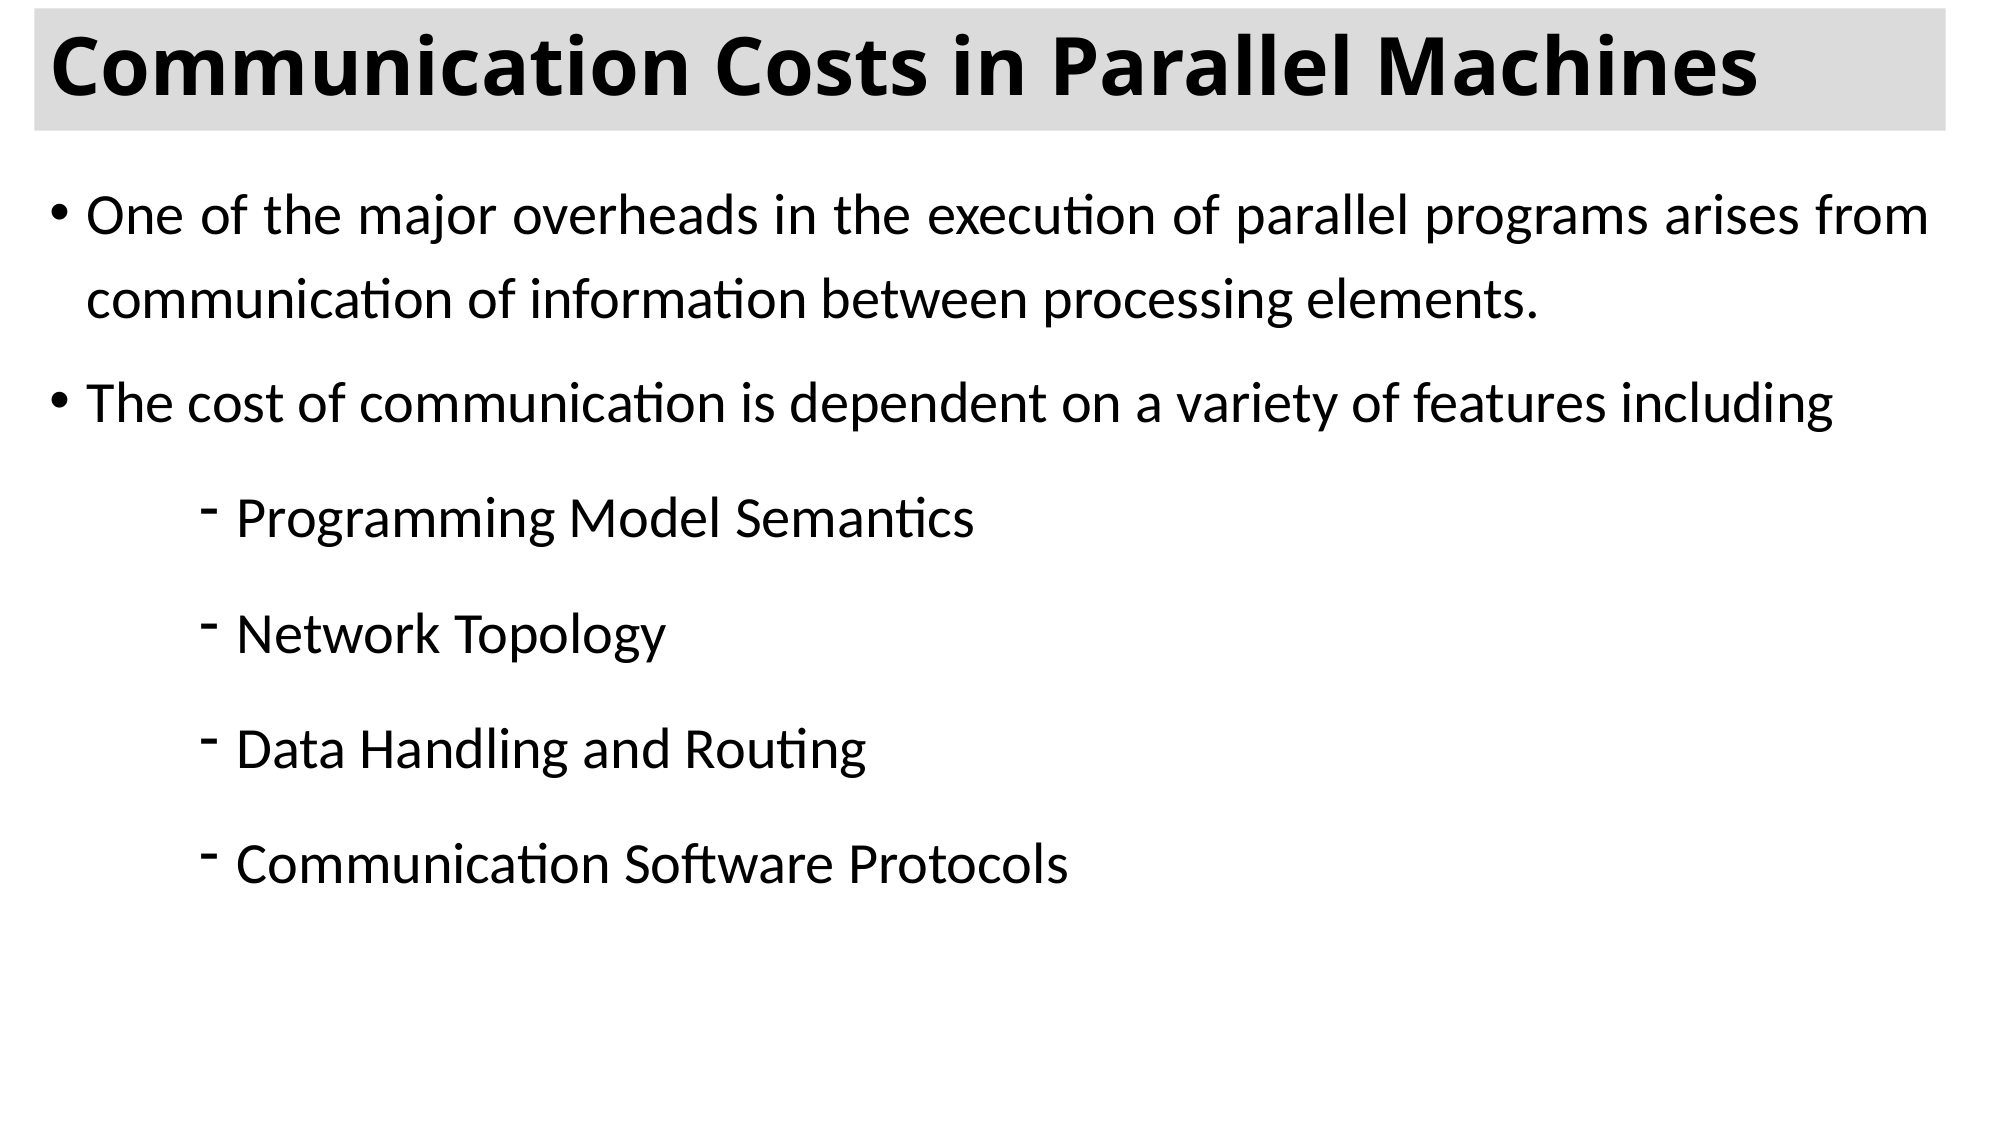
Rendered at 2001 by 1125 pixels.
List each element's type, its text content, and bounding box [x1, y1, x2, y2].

title Communication Costs in Parallel Machines [34, 8, 1946, 131]
list One of the major overheads in the execution of parallel programs arises from communication of information between processing elements. The cost of communication is dependent on a variety of features including Programming Model Semantics Network Topology Data Handling and Routing Communication Software Protocols [34, 154, 1946, 1081]
